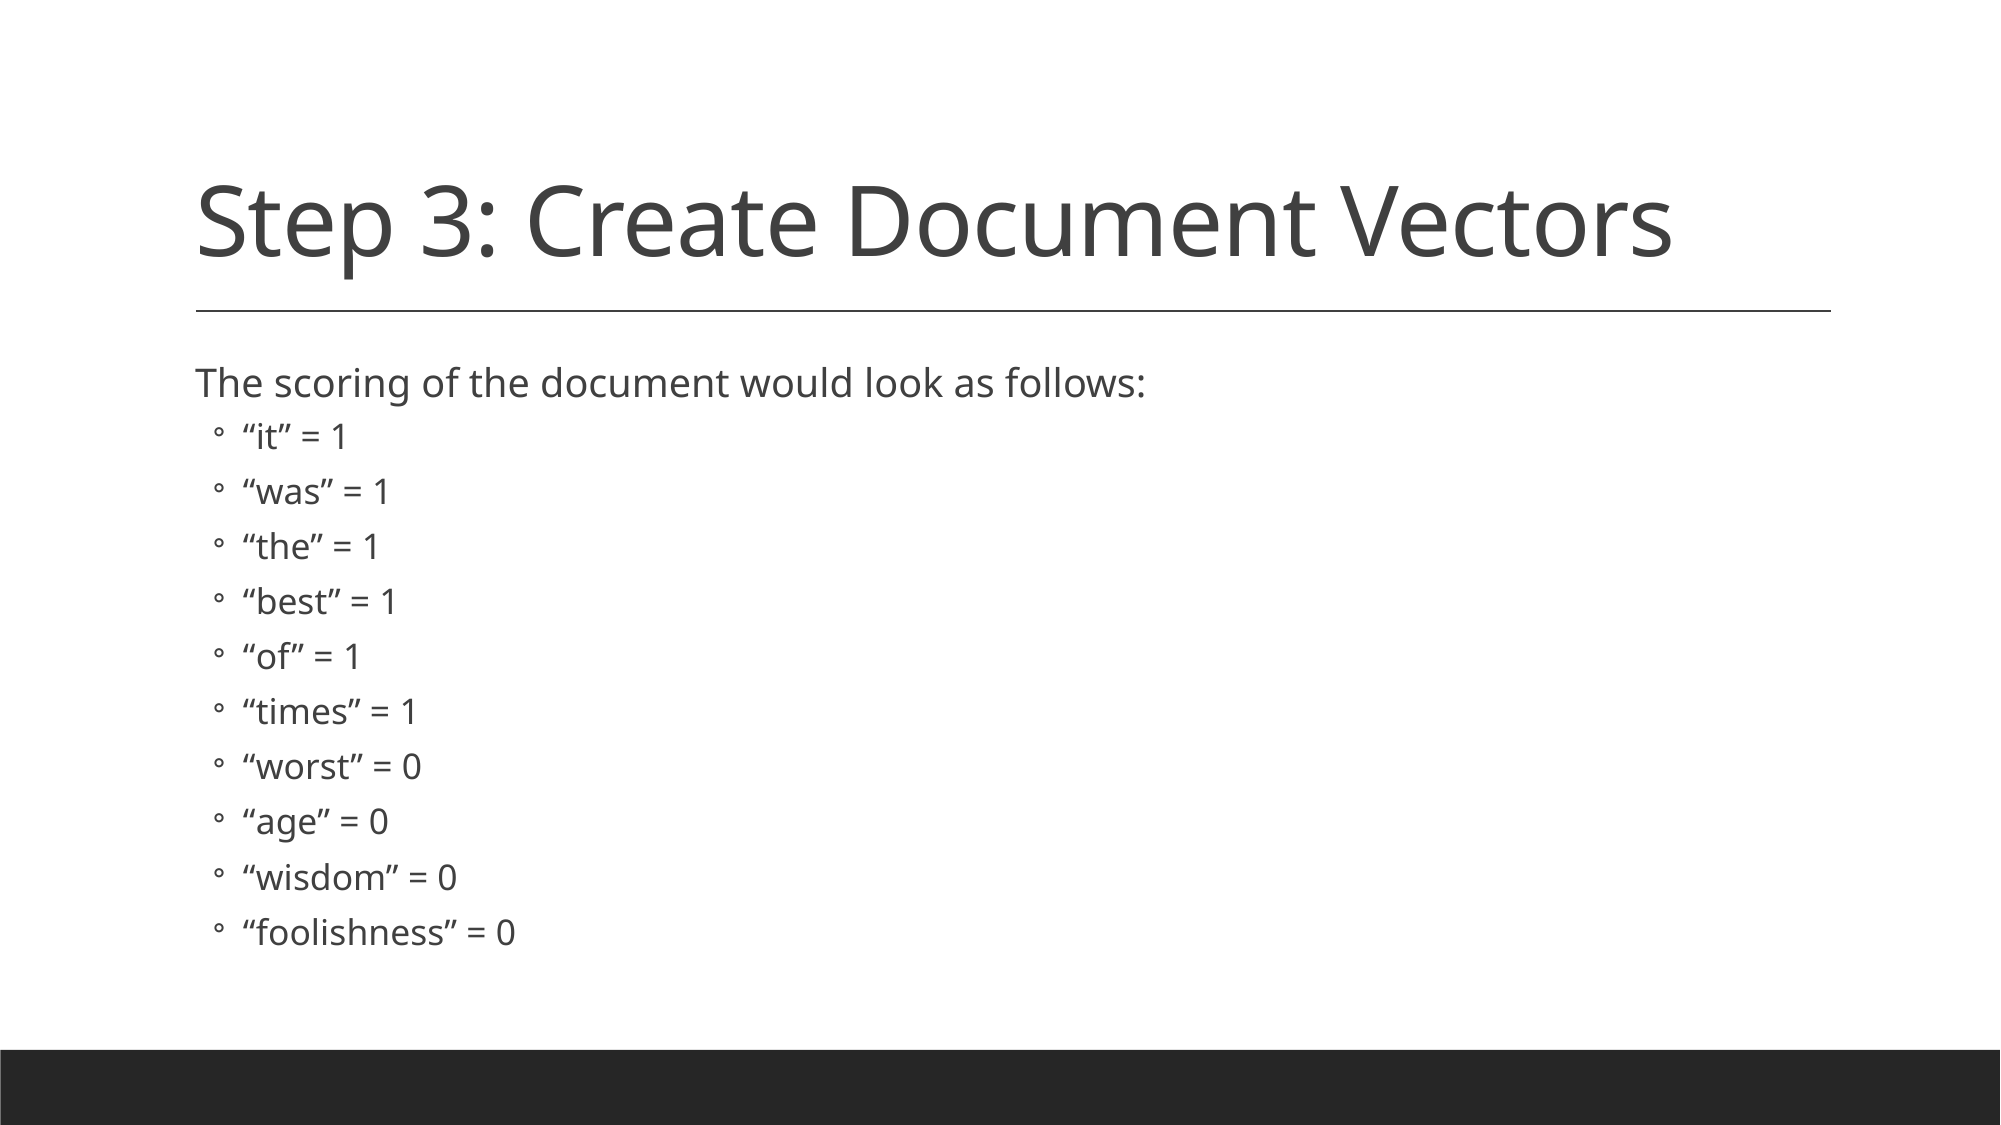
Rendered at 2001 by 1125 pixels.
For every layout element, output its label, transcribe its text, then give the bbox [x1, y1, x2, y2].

title Step 3: Create Document Vectors [180, 162, 1830, 285]
list The scoring of the document would look as follows: “it” = 1 “was” = 1 “the” = 1 “best” = 1 “of” = 1 “times” = 1 “worst” = 0 “age” = 0 “wisdom” = 0 “foolishness” = 0 [180, 345, 1830, 963]
